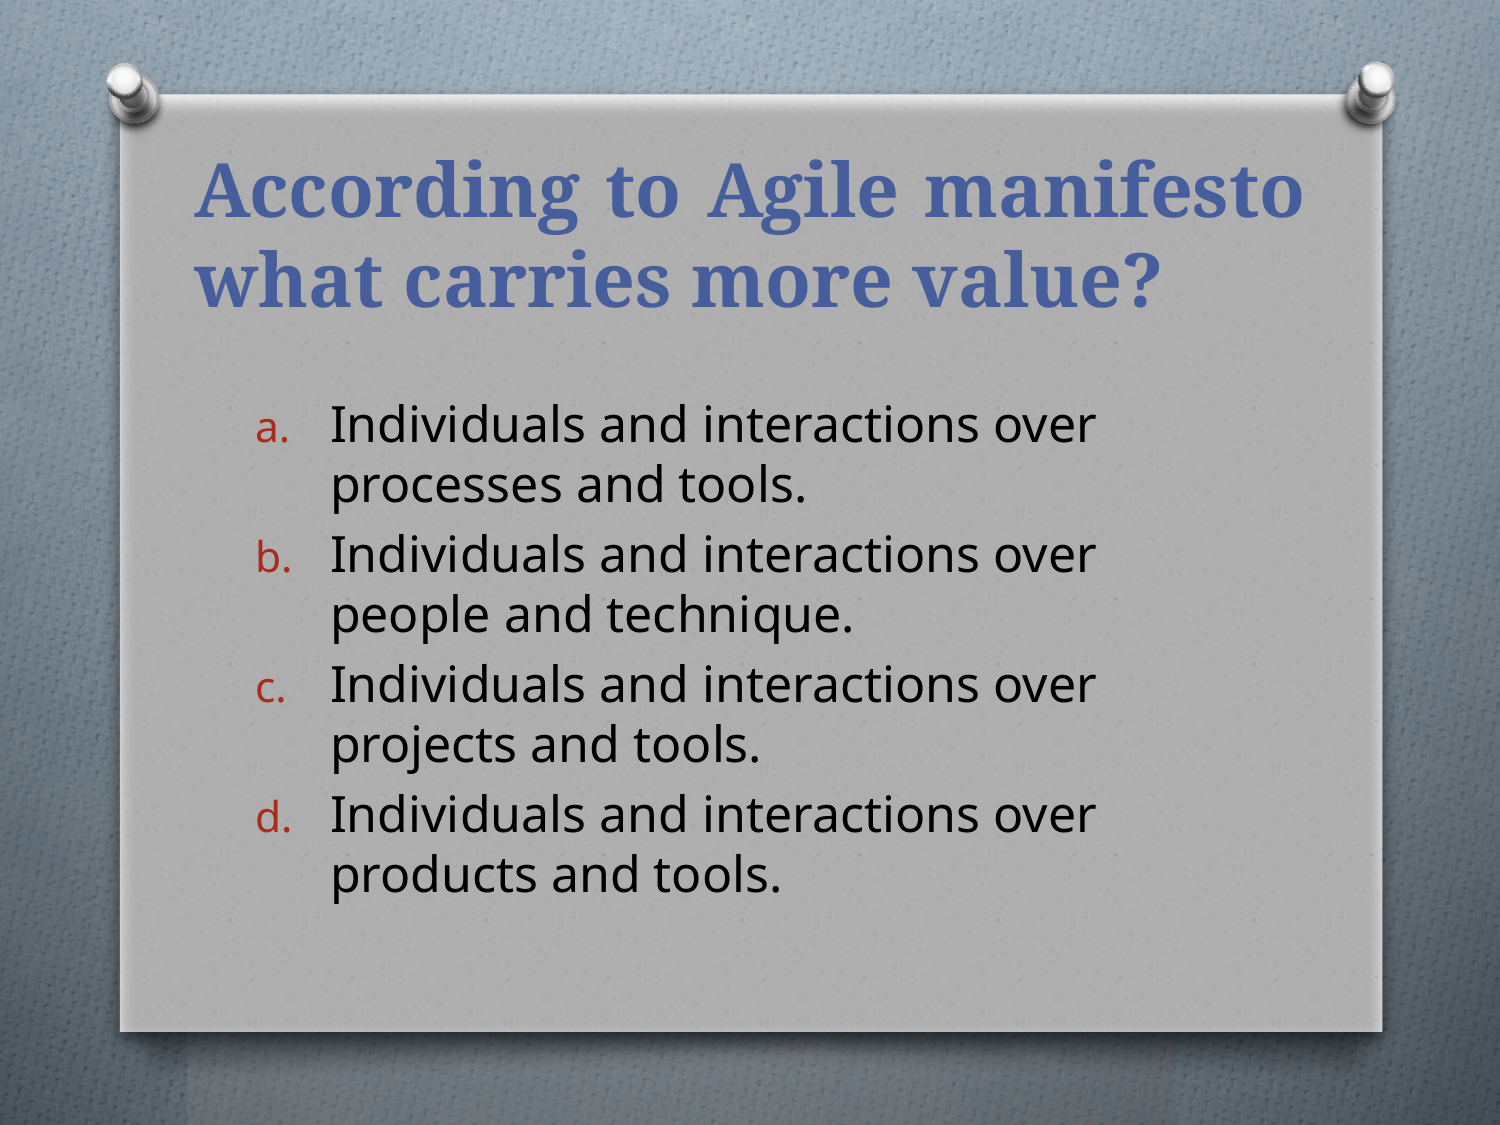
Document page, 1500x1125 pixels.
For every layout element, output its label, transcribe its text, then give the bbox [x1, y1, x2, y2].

picture [75, 29, 198, 153]
title According to Agile manifesto what carries more value? [179, 134, 1323, 332]
list Individuals and interactions over processes and tools. Individuals and interactions over people and technique. Individuals and interactions over projects and tools. Individuals and interactions over products and tools. [240, 384, 1257, 976]
picture [1317, 35, 1439, 156]
